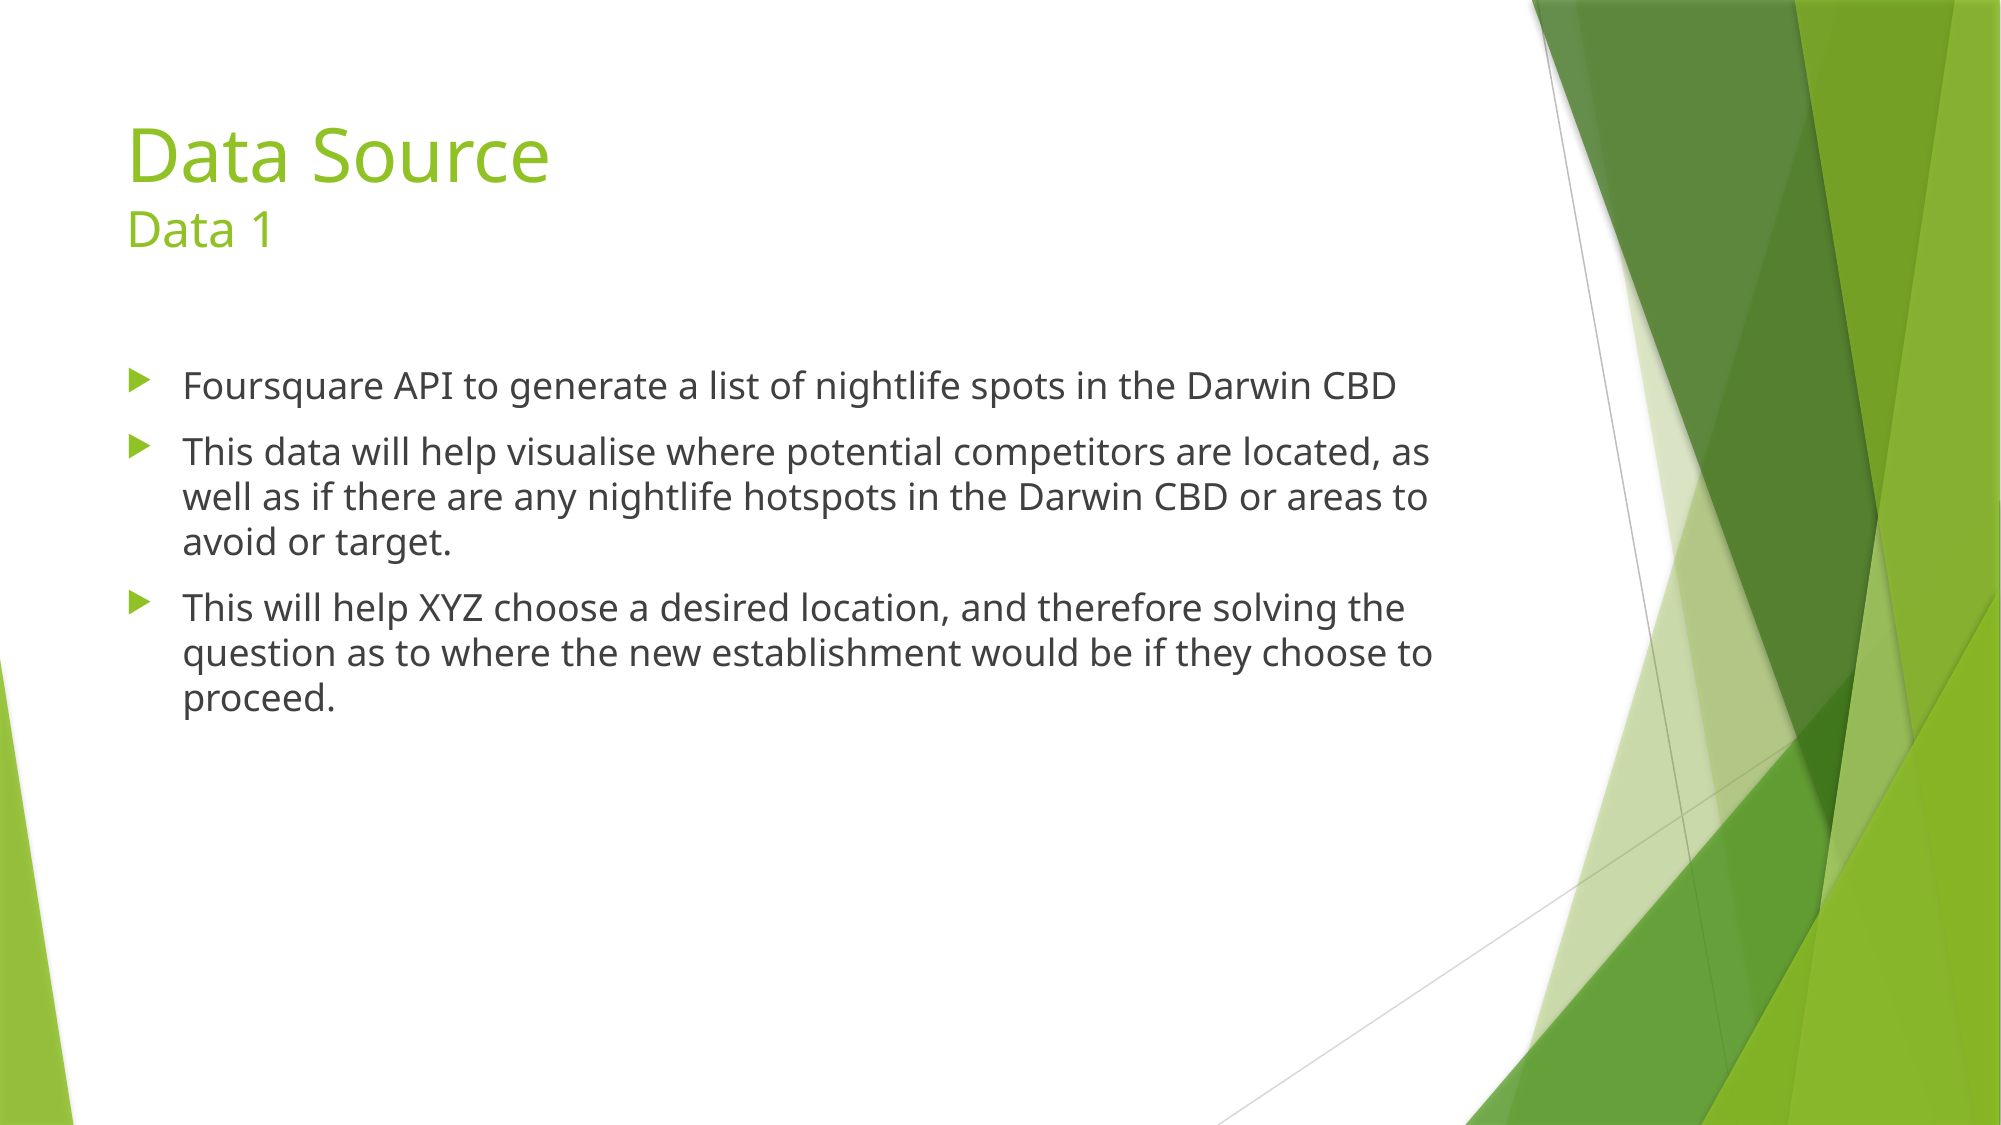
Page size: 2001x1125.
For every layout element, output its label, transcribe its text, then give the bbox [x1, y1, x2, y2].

list Foursquare API to generate a list of nightlife spots in the Darwin CBD This data will help visualise where potential competitors are located, as well as if there are any nightlife hotspots in the Darwin CBD or areas to avoid or target. This will help XYZ choose a desired location, and therefore solving the question as to where the new establishment would be if they choose to proceed. [111, 354, 1522, 992]
title Data Source Data 1 [111, 99, 1522, 317]
